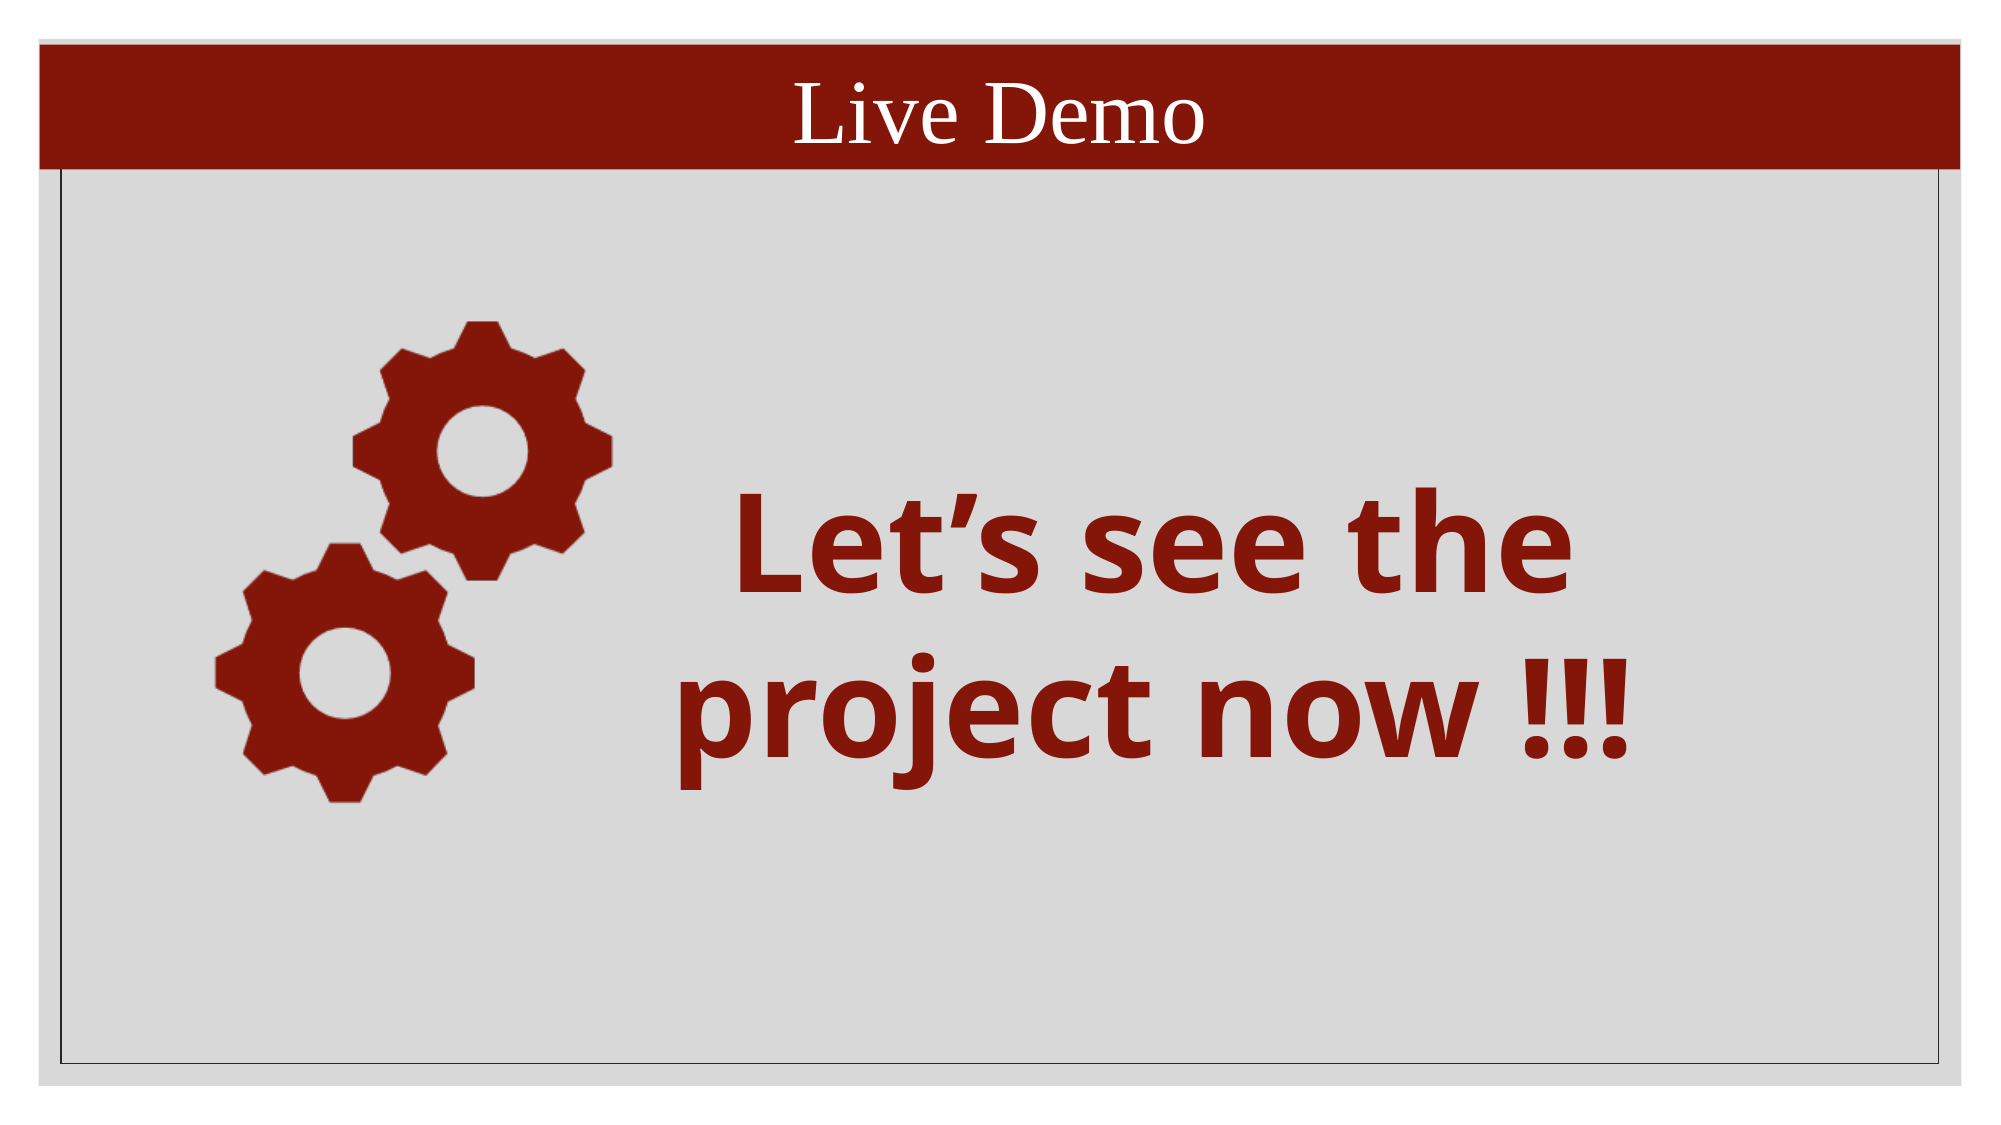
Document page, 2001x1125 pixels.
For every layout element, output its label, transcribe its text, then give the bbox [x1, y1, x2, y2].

text_box Live Demo [39, 44, 1961, 170]
picture [121, 270, 706, 855]
text_box Let’s see the project now !!! [712, 297, 1653, 792]
